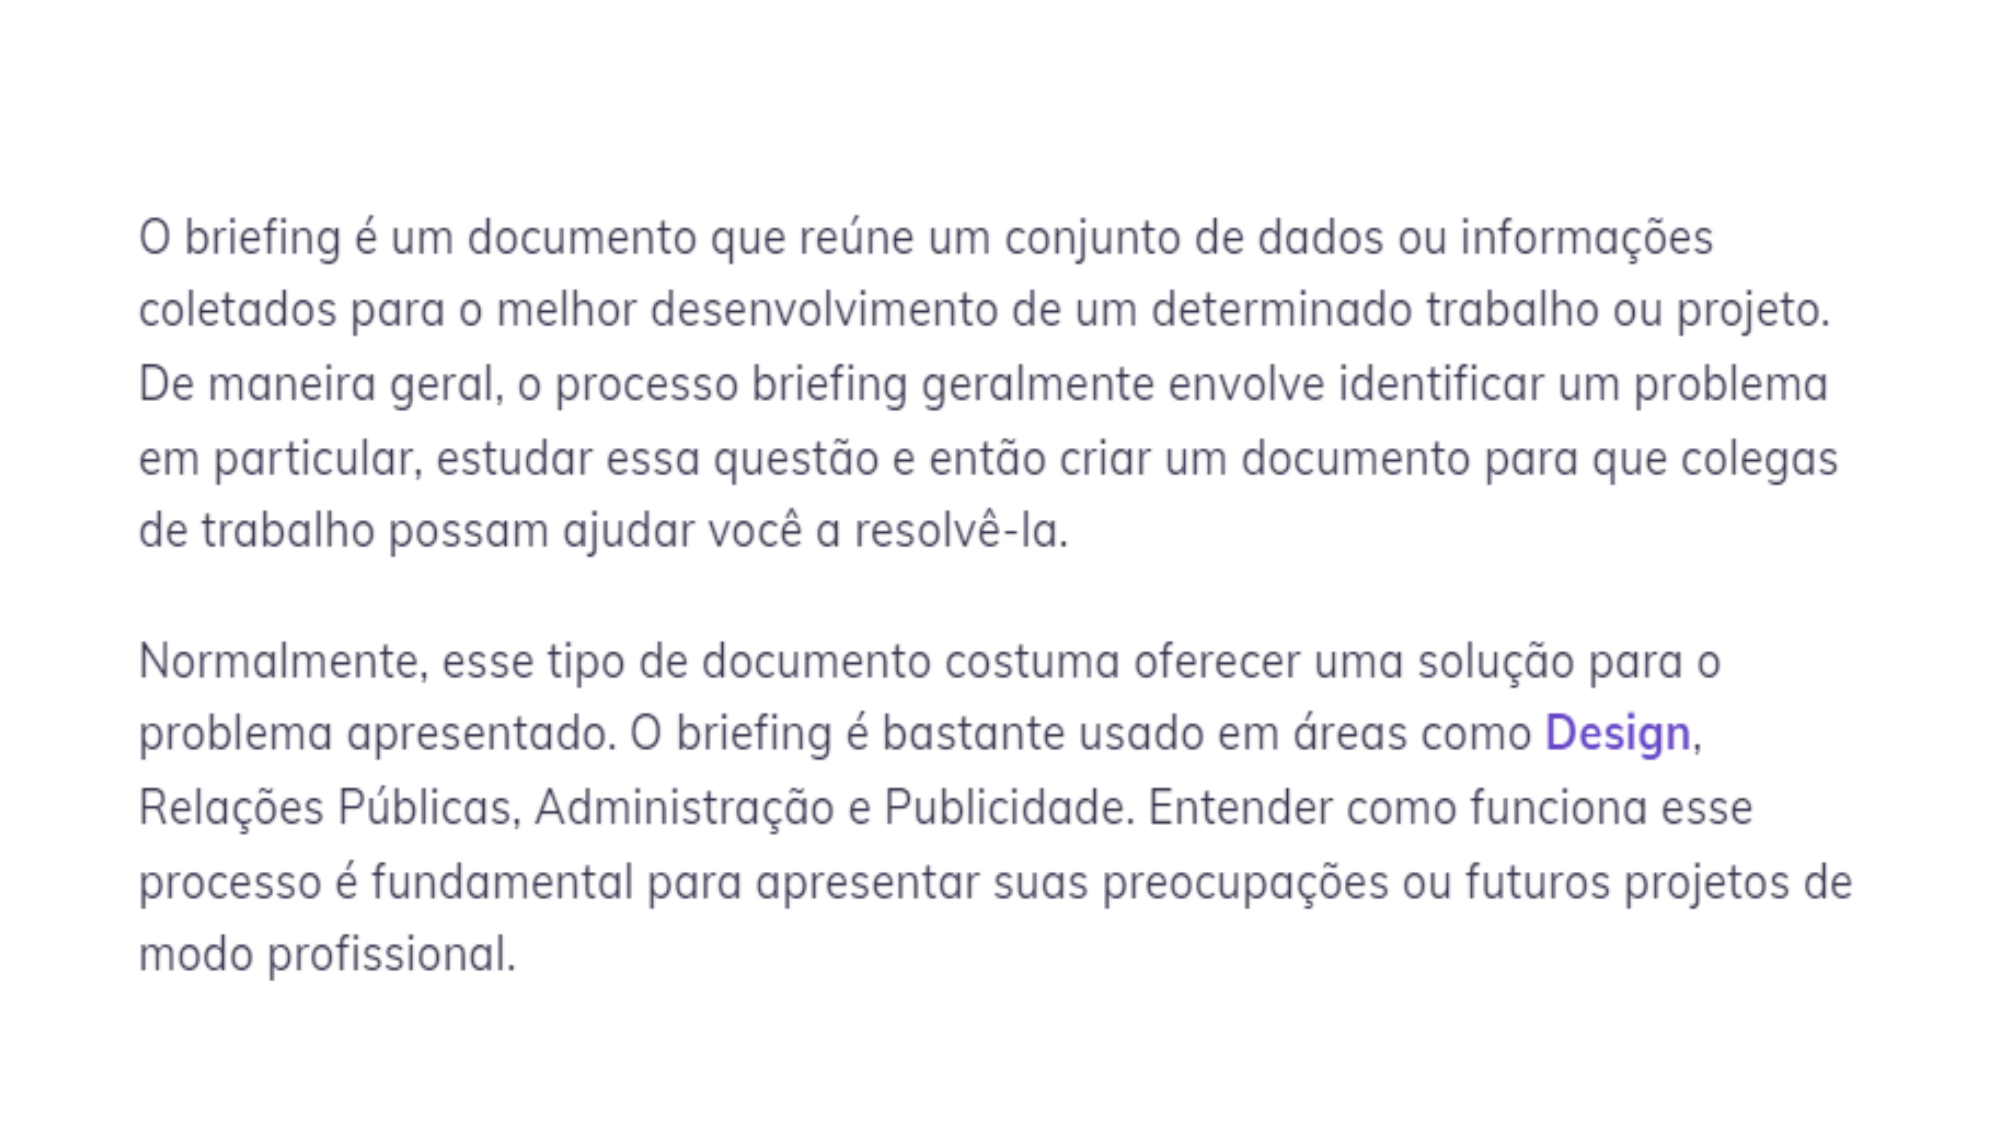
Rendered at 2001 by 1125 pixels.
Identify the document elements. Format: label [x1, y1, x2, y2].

picture [113, 144, 1863, 1014]
